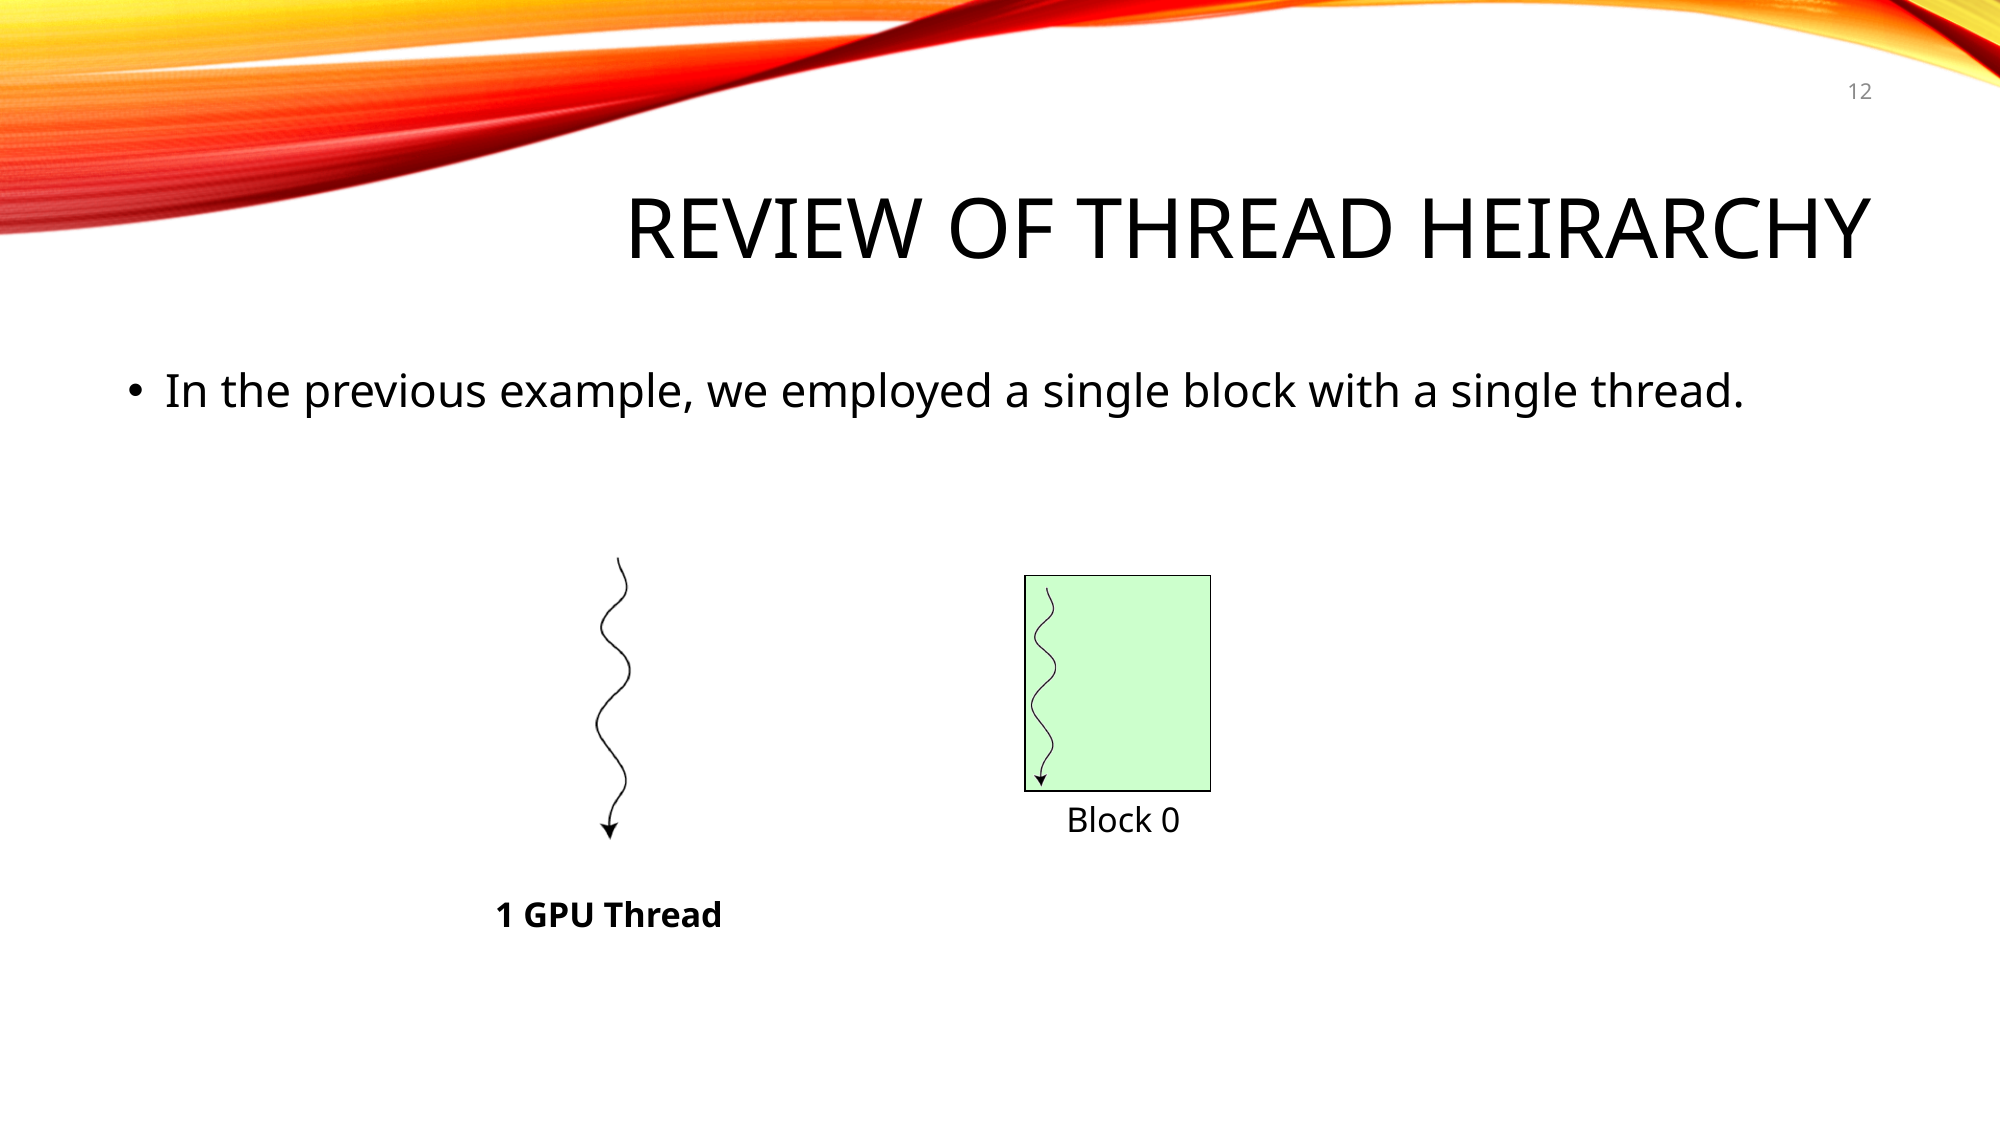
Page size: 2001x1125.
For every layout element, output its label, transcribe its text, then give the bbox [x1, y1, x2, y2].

title REVIEW OF THREAD HEIRARCHY [474, 125, 1888, 338]
list In the previous example, we employed a single block with a single thread. [112, 360, 1888, 1021]
slide_number 12 [1437, 62, 1888, 123]
picture [570, 555, 648, 846]
picture [0, 0, 2000, 237]
picture [1013, 586, 1068, 791]
